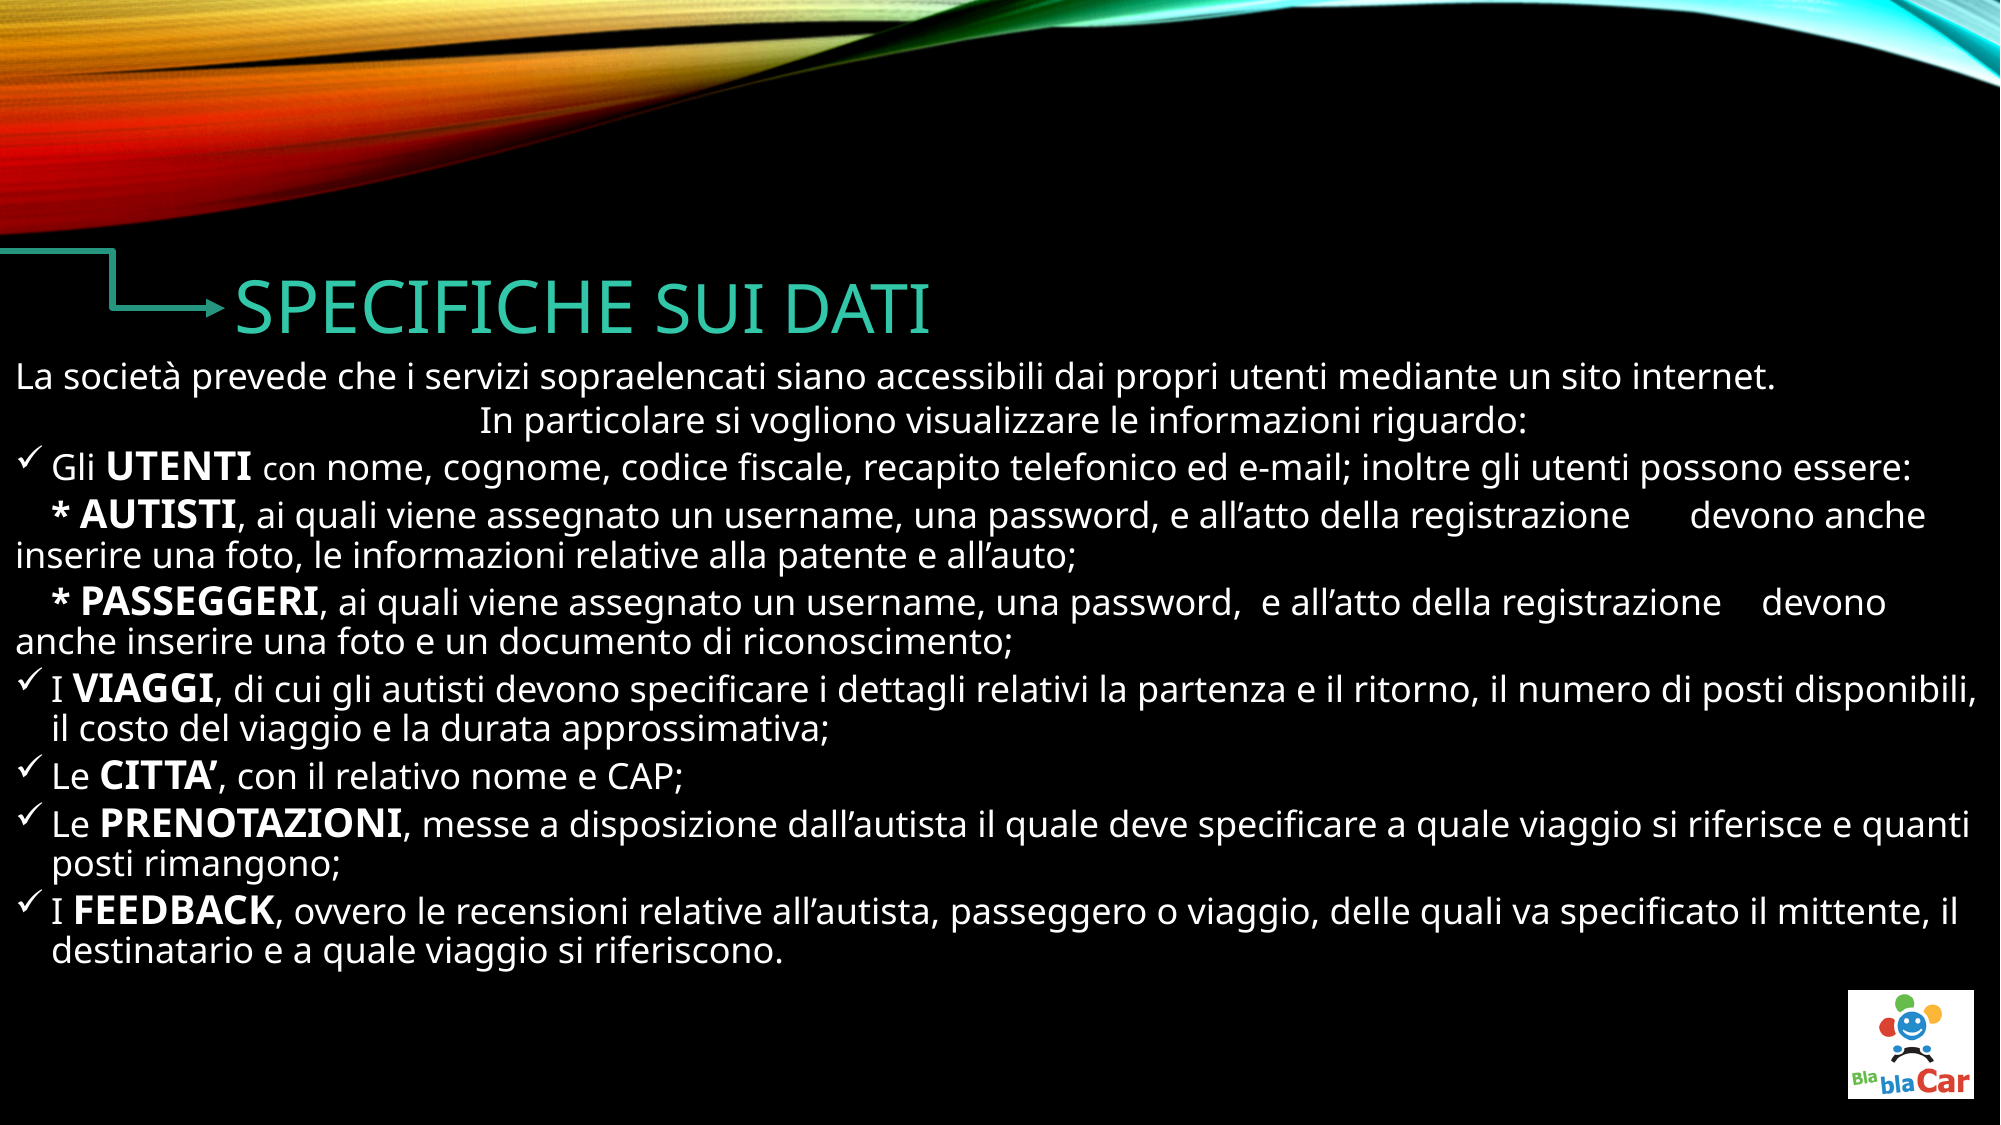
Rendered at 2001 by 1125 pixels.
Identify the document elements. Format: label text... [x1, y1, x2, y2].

picture [0, 0, 2000, 237]
text_box SPECIFICHE SUI DATI [174, 244, 1018, 350]
list La società prevede che i servizi sopraelencati siano accessibili dai propri utenti mediante un sito internet. In particolare si vogliono visualizzare le informazioni riguardo: Gli UTENTI con nome, cognome, codice fiscale, recapito telefonico ed e-mail; inoltre gli utenti possono essere: * AUTISTI, ai quali viene assegnato un username, una password, e all’atto della registrazione devono anche inserire una foto, le informazioni relative alla patente e all’auto; * PASSEGGERI, ai quali viene assegnato un username, una password, e all’atto della registrazione devono anche inserire una foto e un documento di riconoscimento; I VIAGGI, di cui gli autisti devono specificare i dettagli relativi la partenza e il ritorno, il numero di posti disponibili, il costo del viaggio e la durata approssimativa; Le CITTA’, con il relativo nome e CAP; Le PRENOTAZIONI, messe a disposizione dall’autista il quale deve specificare a quale viaggio si riferisce e quanti posti rimangono; I FEEDBACK, ovvero le recensioni relative all’autista, passeggero o viaggio, delle quali va specificato il mittente, il destinatario e a quale viaggio si riferiscono. [0, 350, 2000, 1045]
picture [1848, 990, 1975, 1100]
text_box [0, 250, 226, 309]
